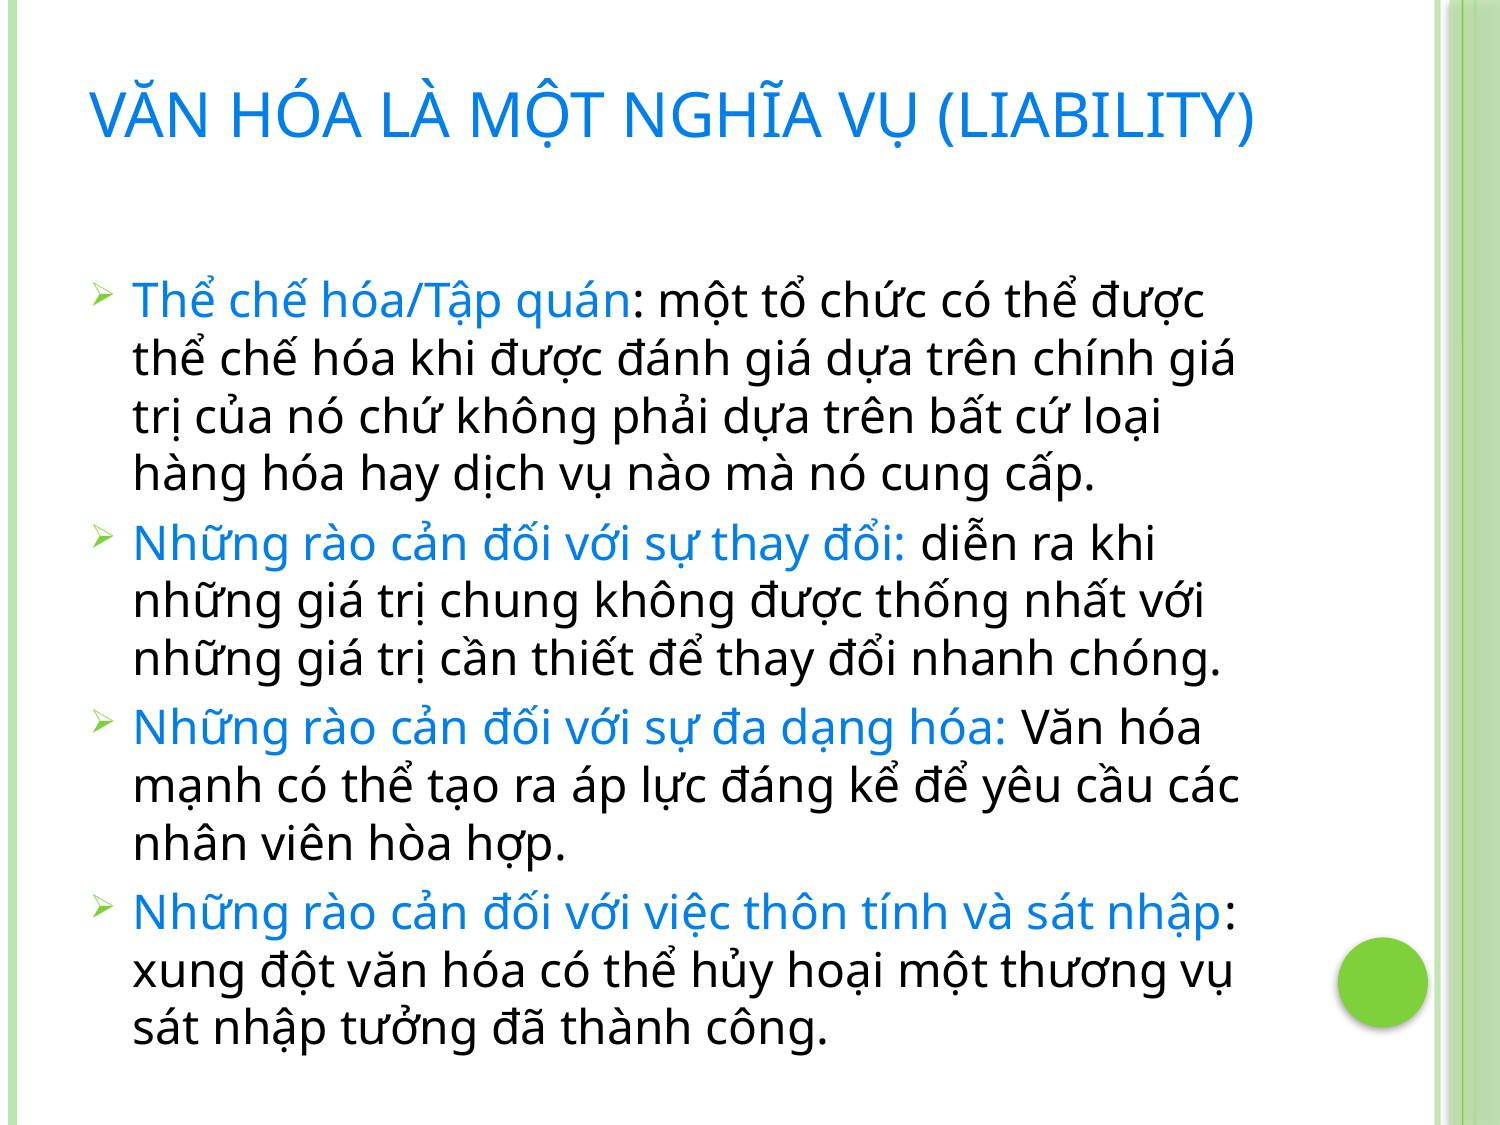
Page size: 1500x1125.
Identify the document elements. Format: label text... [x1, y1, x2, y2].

title Văn hóa là một nghĩa vụ (liability) [75, 45, 1300, 233]
list Thể chế hóa/Tập quán: một tổ chức có thể được thể chế hóa khi được đánh giá dựa trên chính giá trị của nó chứ không phải dựa trên bất cứ loại hàng hóa hay dịch vụ nào mà nó cung cấp. Những rào cản đối với sự thay đổi: diễn ra khi những giá trị chung không được thống nhất với những giá trị cần thiết để thay đổi nhanh chóng. Những rào cản đối với sự đa dạng hóa: Văn hóa mạnh có thể tạo ra áp lực đáng kể để yêu cầu các nhân viên hòa hợp. Những rào cản đối với việc thôn tính và sát nhập: xung đột văn hóa có thể hủy hoại một thương vụ sát nhập tưởng đã thành công. [75, 262, 1300, 1062]
